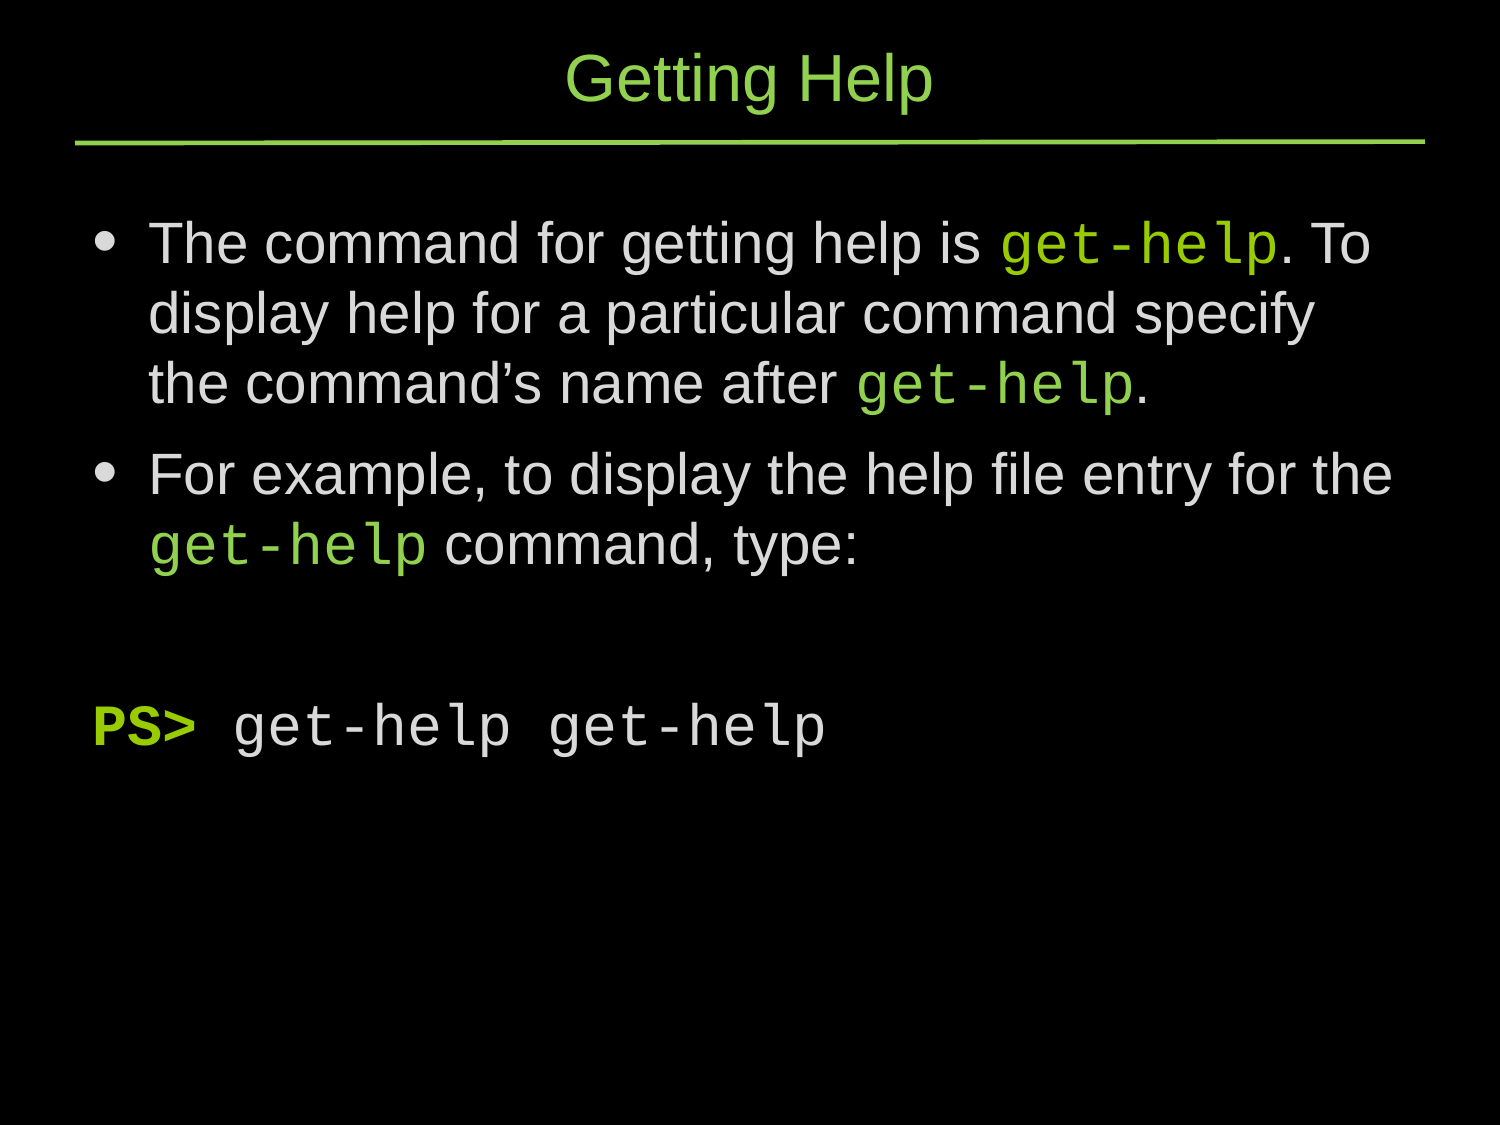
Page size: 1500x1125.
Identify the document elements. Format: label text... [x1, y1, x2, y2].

title Getting Help [77, 39, 1423, 123]
list The command for getting help is get-help. To display help for a particular command specify the command’s name after get-help. For example, to display the help file entry for the get-help command, type: PS> get-help get-help [77, 198, 1423, 942]
